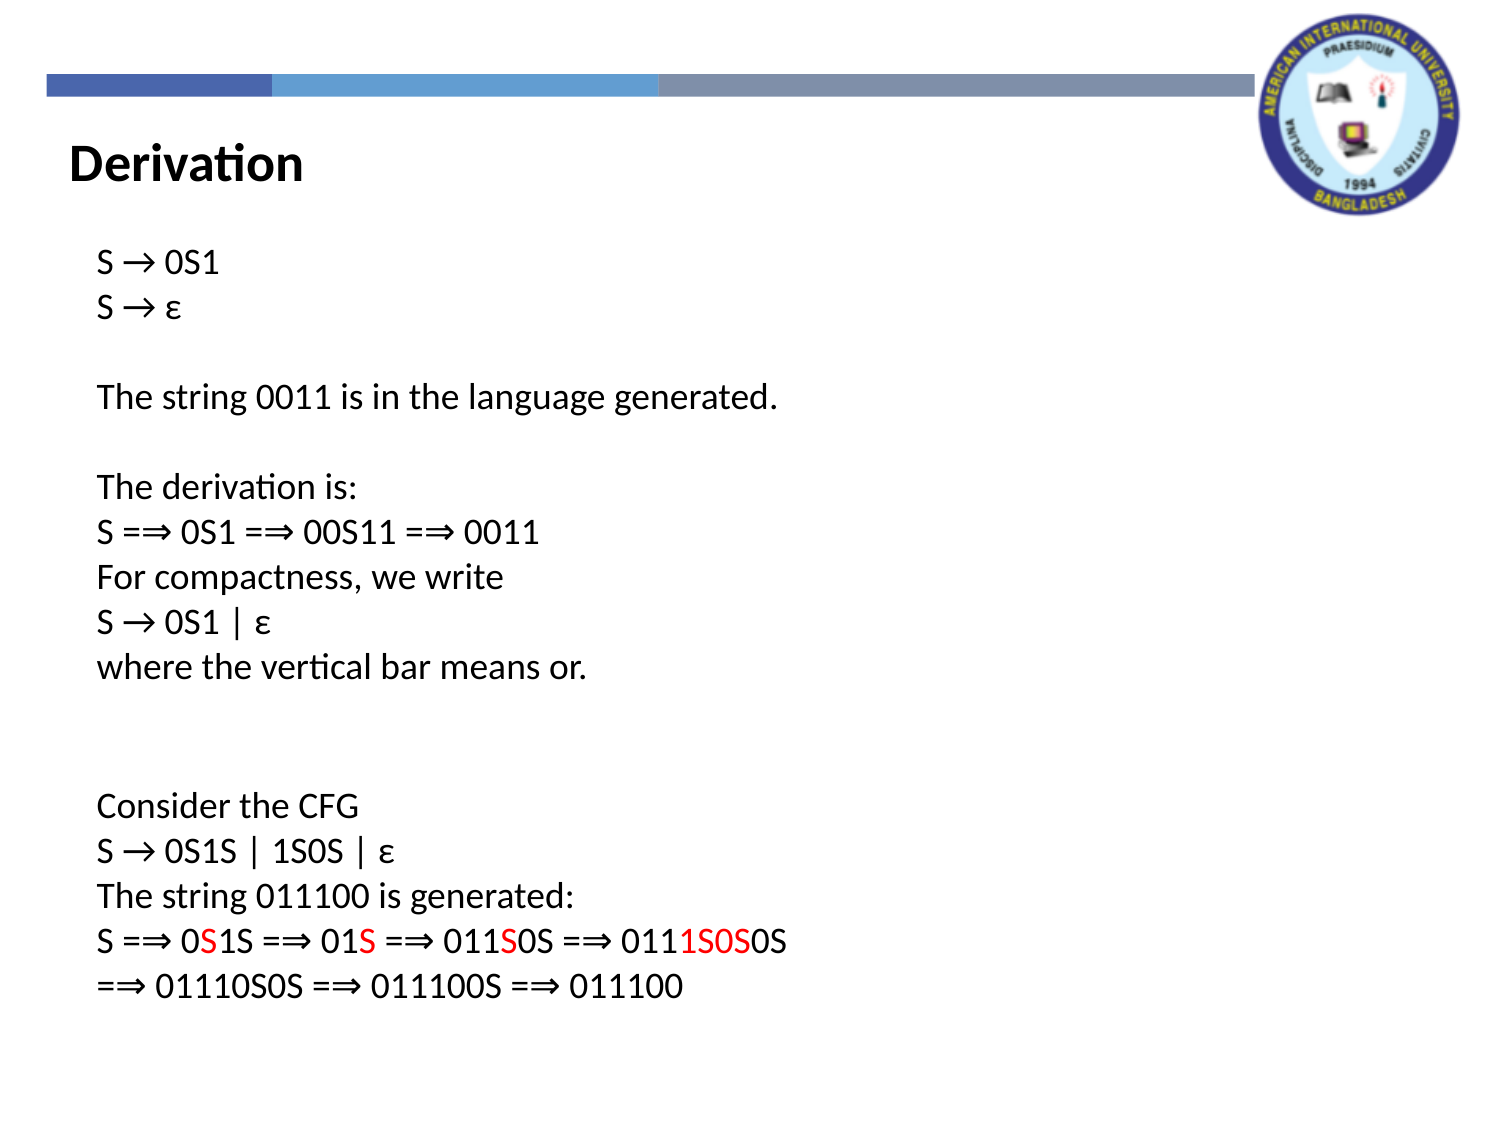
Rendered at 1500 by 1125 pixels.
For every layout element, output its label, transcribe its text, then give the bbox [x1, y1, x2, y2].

picture [1254, 9, 1465, 221]
text_box S → 0S1 S → ε The string 0011 is in the language generated. The derivation is: S =⇒ 0S1 =⇒ 00S11 =⇒ 0011 For compactness, we write S → 0S1 | ε where the vertical bar means or. [81, 229, 1358, 695]
text_box Derivation [55, 119, 1129, 201]
text_box Consider the CFG S → 0S1S | 1S0S | ε The string 011100 is generated: S =⇒ 0S1S =⇒ 01S =⇒ 011S0S =⇒ 0111S0S0S =⇒ 01110S0S =⇒ 011100S =⇒ 011100 [81, 774, 1358, 1014]
